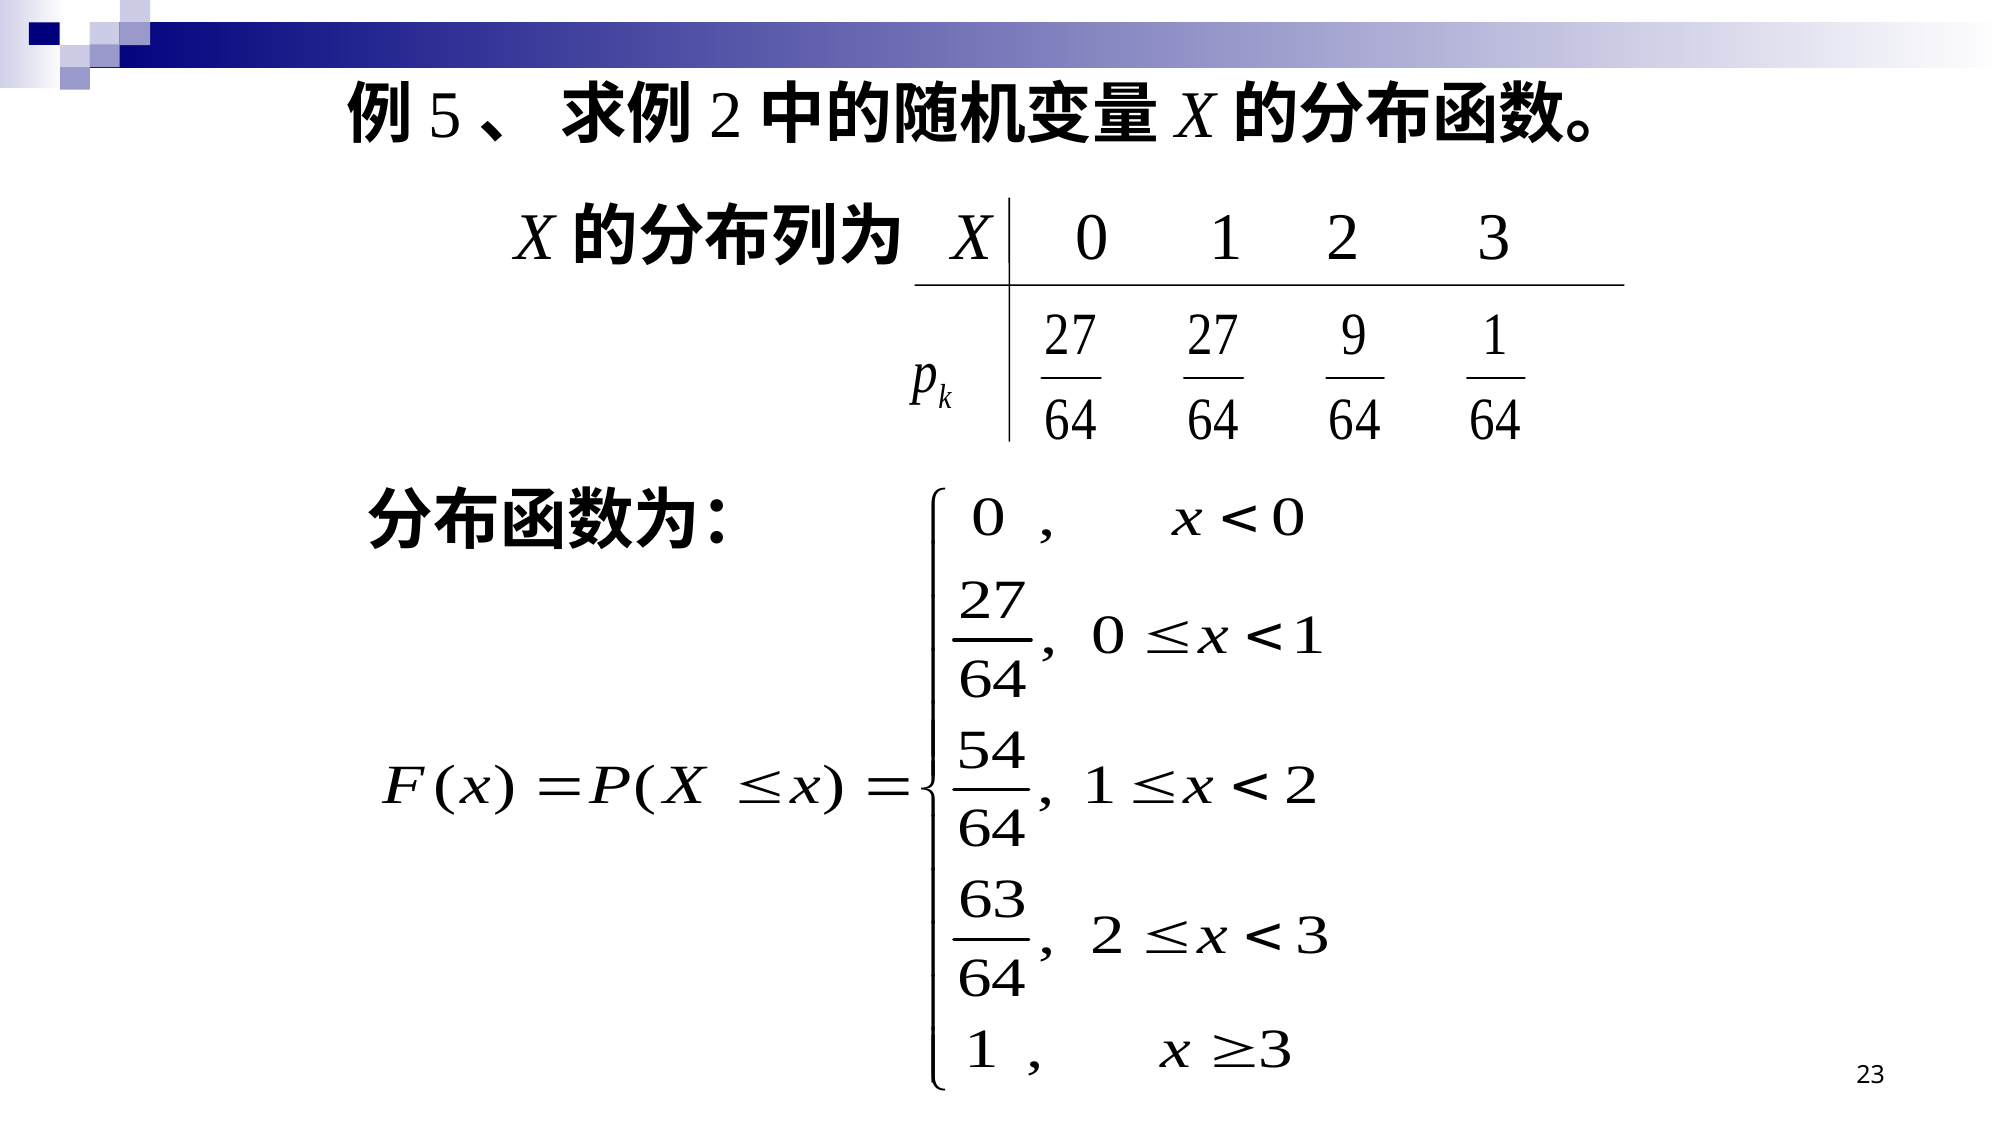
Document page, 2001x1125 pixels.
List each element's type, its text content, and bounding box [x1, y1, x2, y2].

text_box 例5、 求例2中的随机变量X的分布函数。 [331, 63, 1698, 158]
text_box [370, 478, 1335, 1097]
text_box 分布函数为： [352, 469, 877, 565]
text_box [332, 184, 1699, 450]
slide_number 23 [1433, 1025, 1900, 1100]
